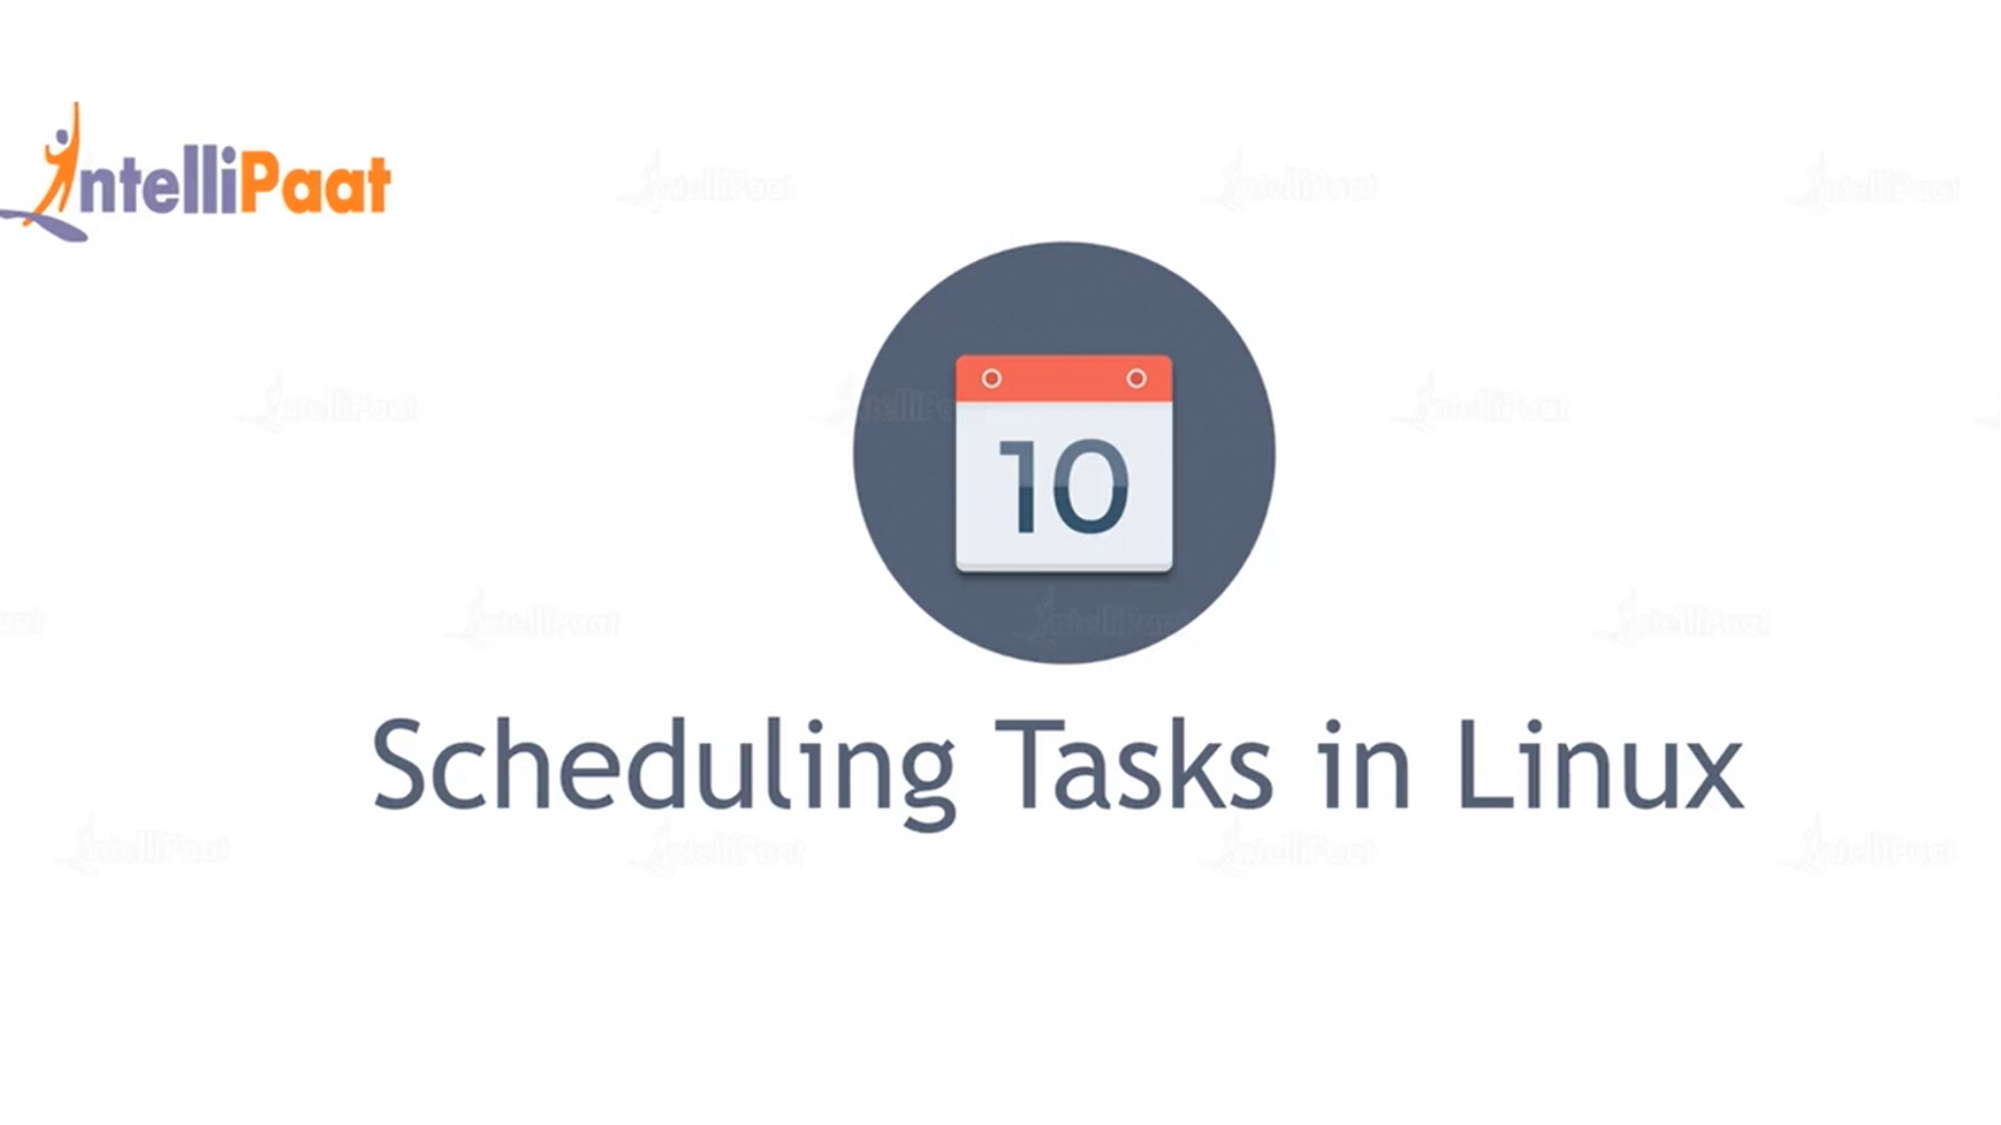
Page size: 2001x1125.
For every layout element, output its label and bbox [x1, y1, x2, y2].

picture [0, 101, 2000, 1023]
